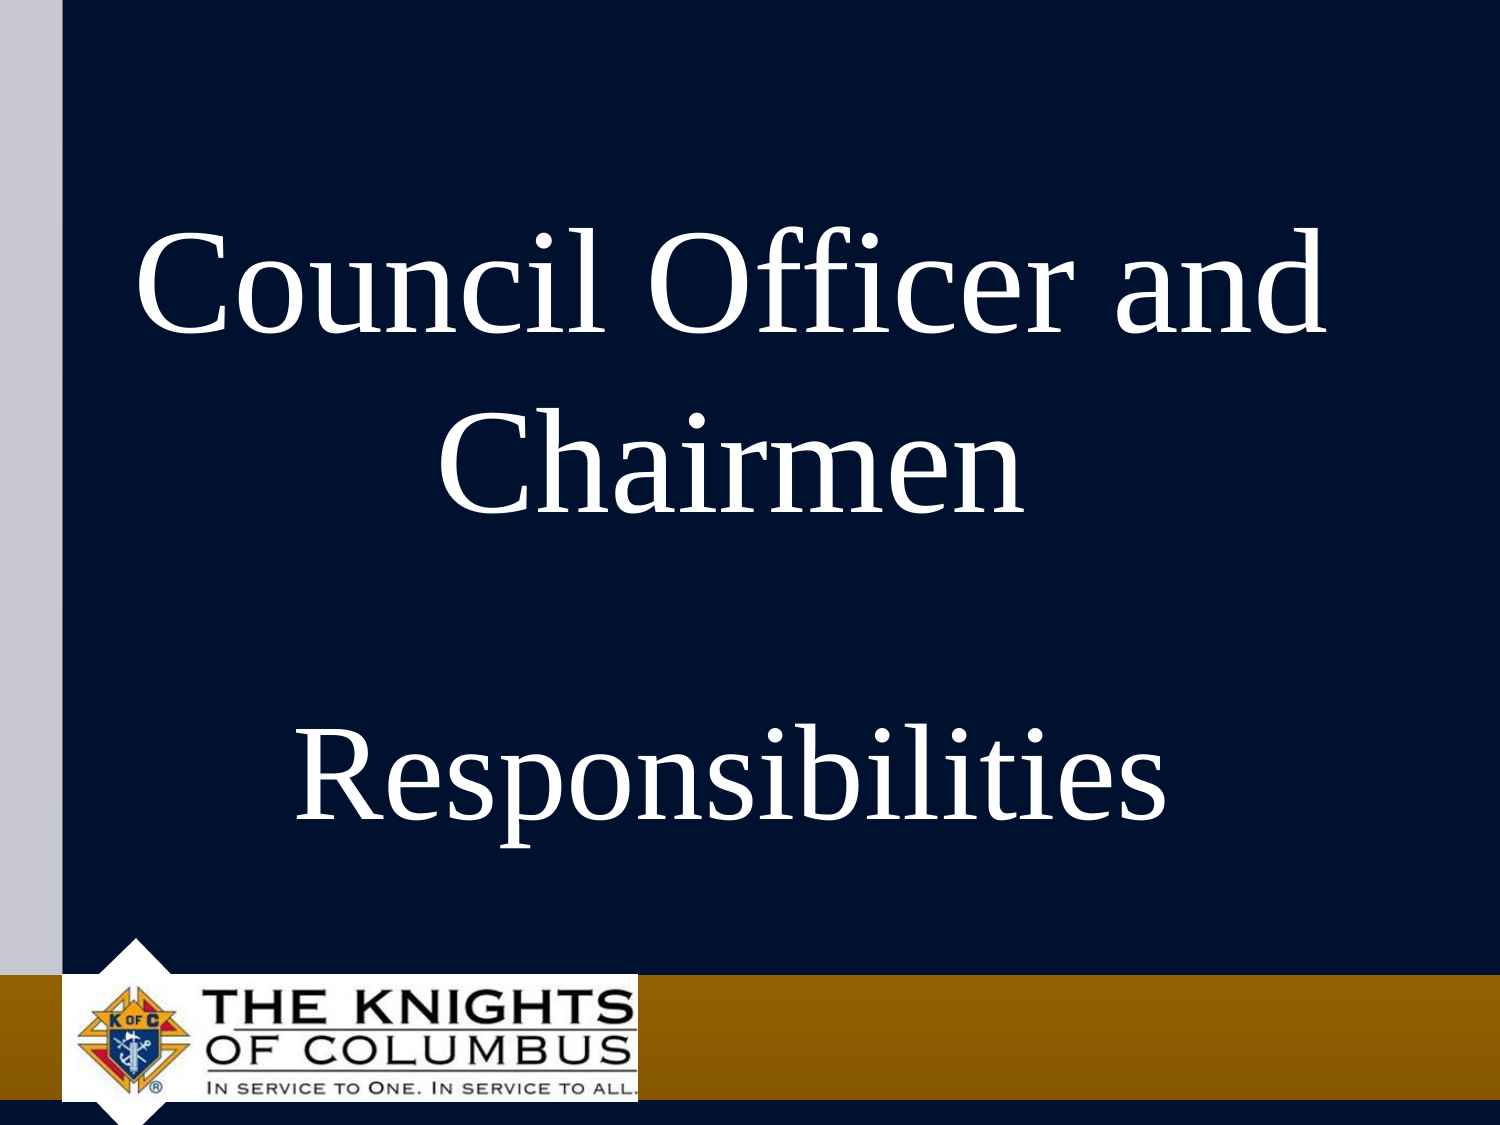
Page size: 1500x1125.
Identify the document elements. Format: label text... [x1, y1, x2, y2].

title Council Officer and Chairmen [87, 112, 1376, 613]
picture [62, 974, 638, 1102]
subtitle Responsibilities [87, 674, 1377, 963]
